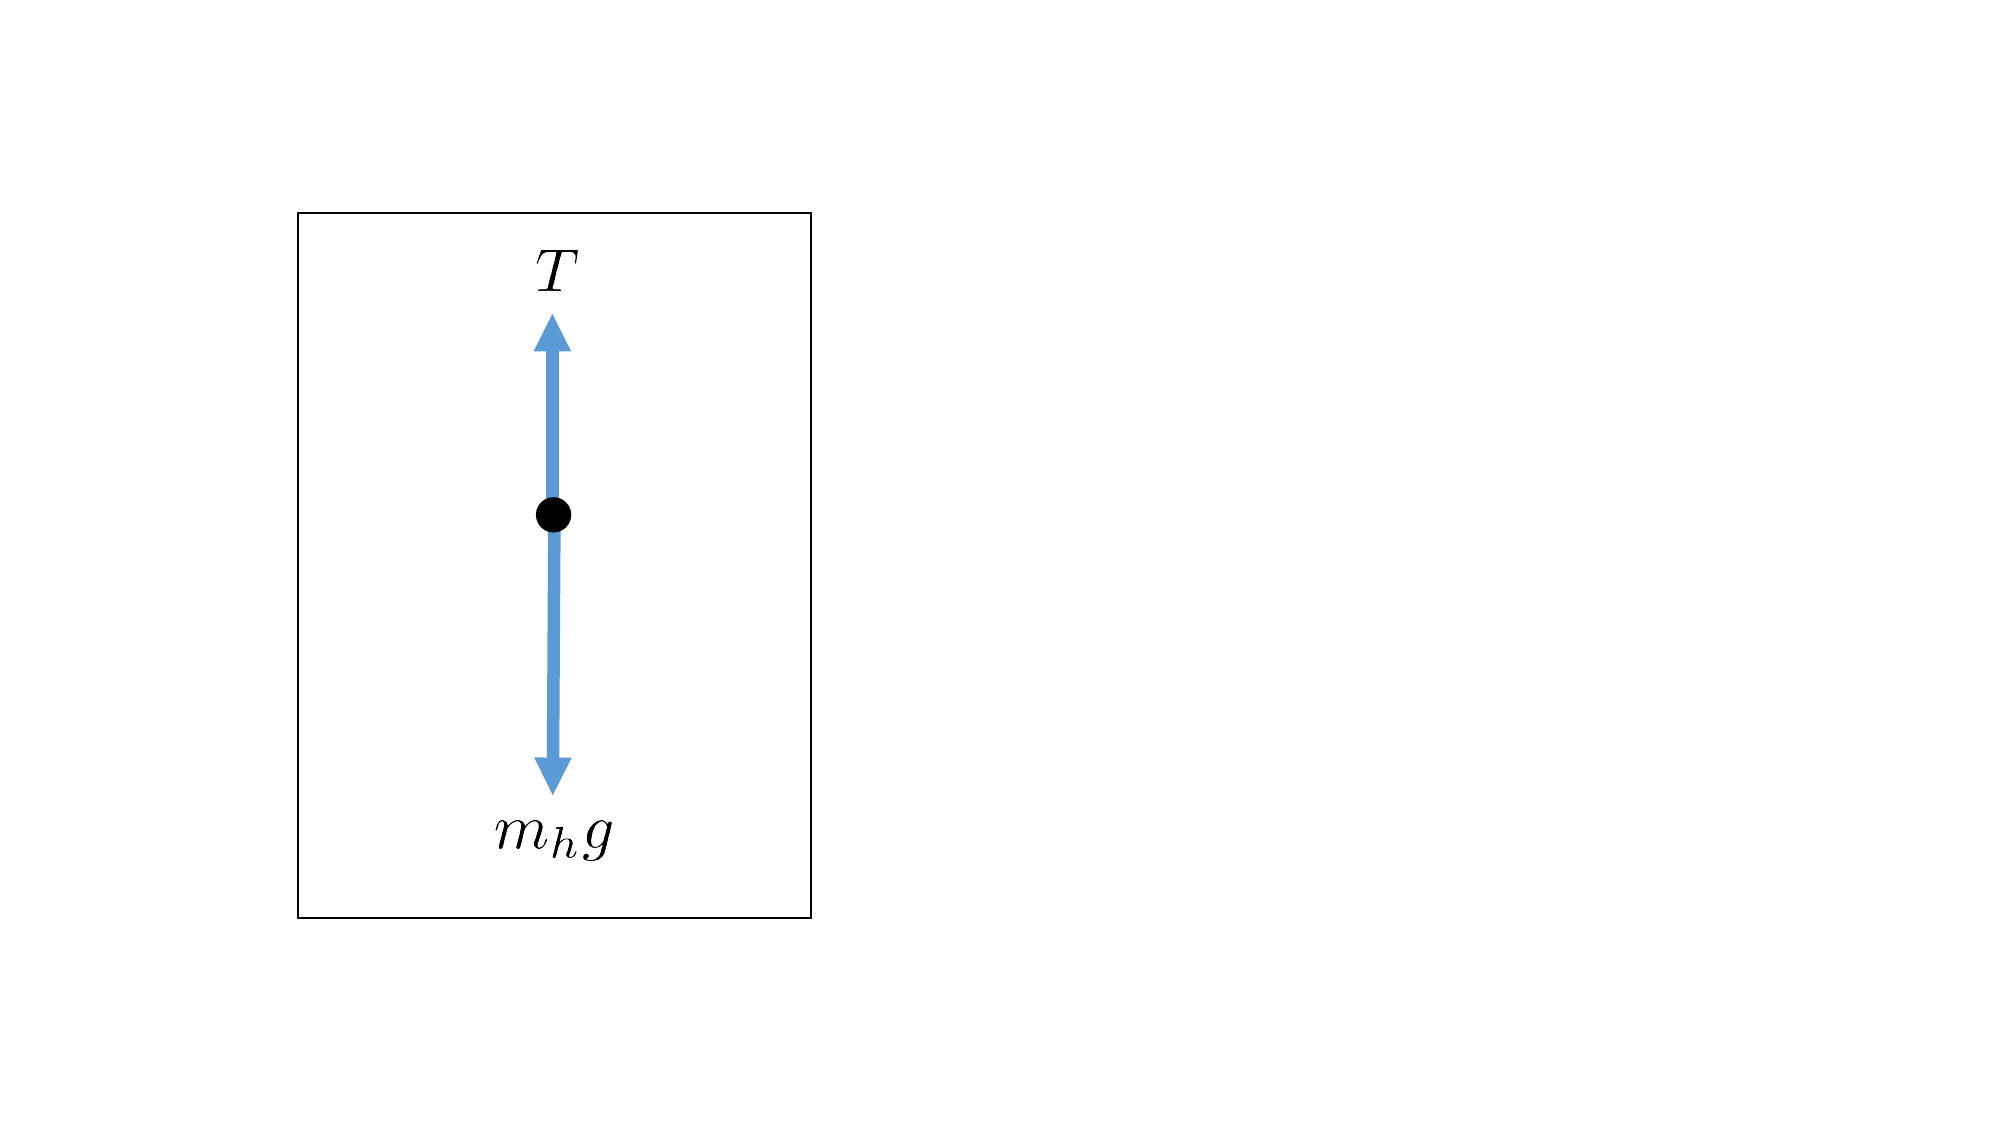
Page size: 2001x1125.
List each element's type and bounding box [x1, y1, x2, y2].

text_box [297, 212, 812, 919]
text_box [535, 497, 572, 533]
picture [536, 250, 578, 291]
picture [495, 820, 612, 861]
